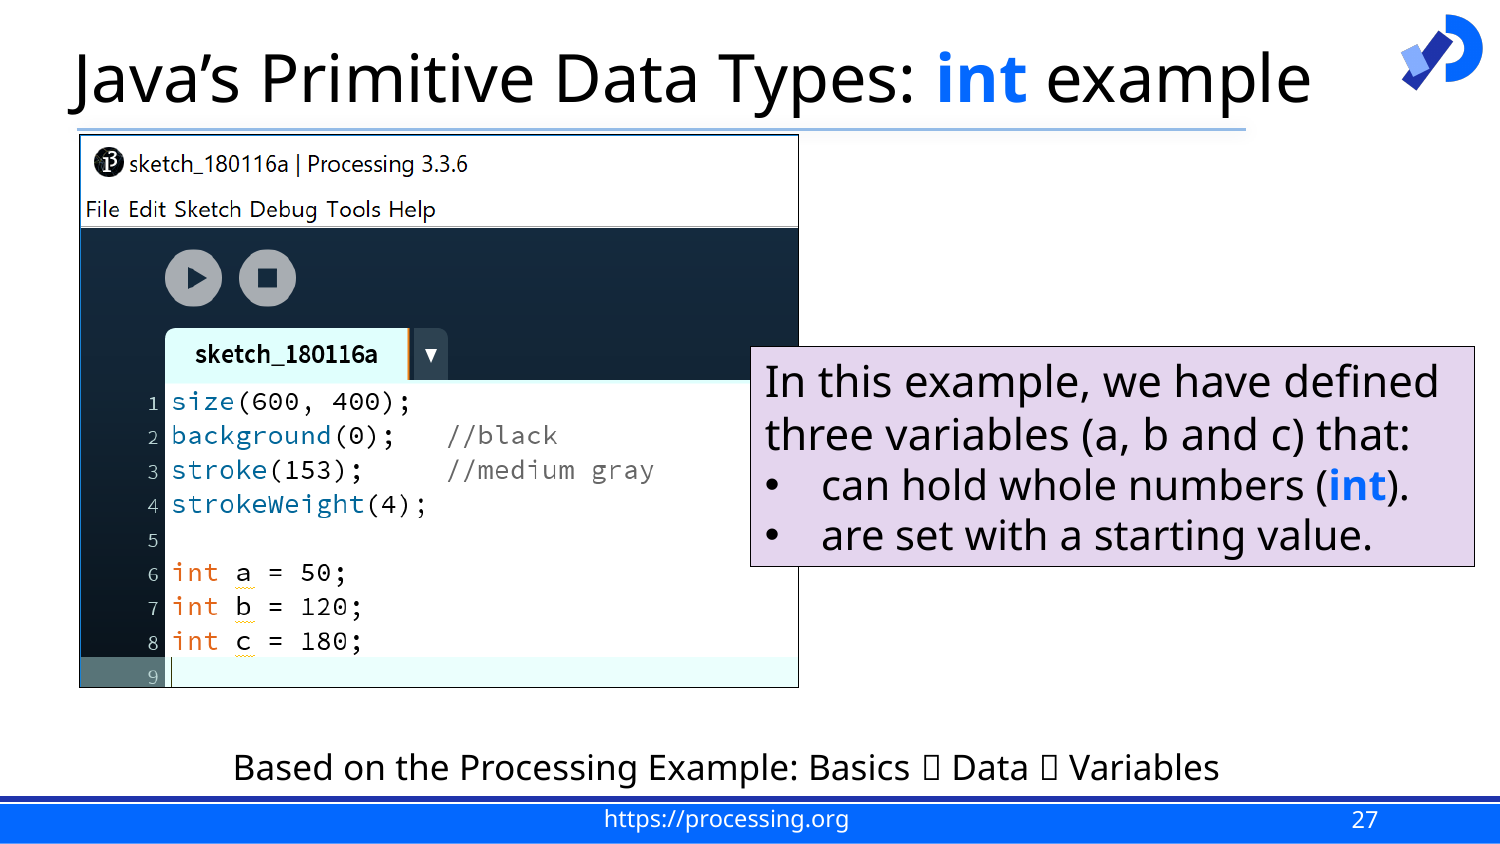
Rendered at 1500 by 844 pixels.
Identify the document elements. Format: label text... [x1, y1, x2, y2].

title Java’s Primitive Data Types: int example [64, 0, 1341, 126]
footer https://processing.org [527, 802, 927, 843]
text_box Based on the Processing Example: Basics  Data  Variables [217, 737, 1236, 795]
slide_number 27 [1074, 799, 1388, 844]
picture [78, 134, 799, 688]
picture [1398, 9, 1485, 96]
text_box In this example, we have defined three variables (a, b and c) that: can hold whole numbers (int). are set with a starting value. [806, 346, 1475, 567]
